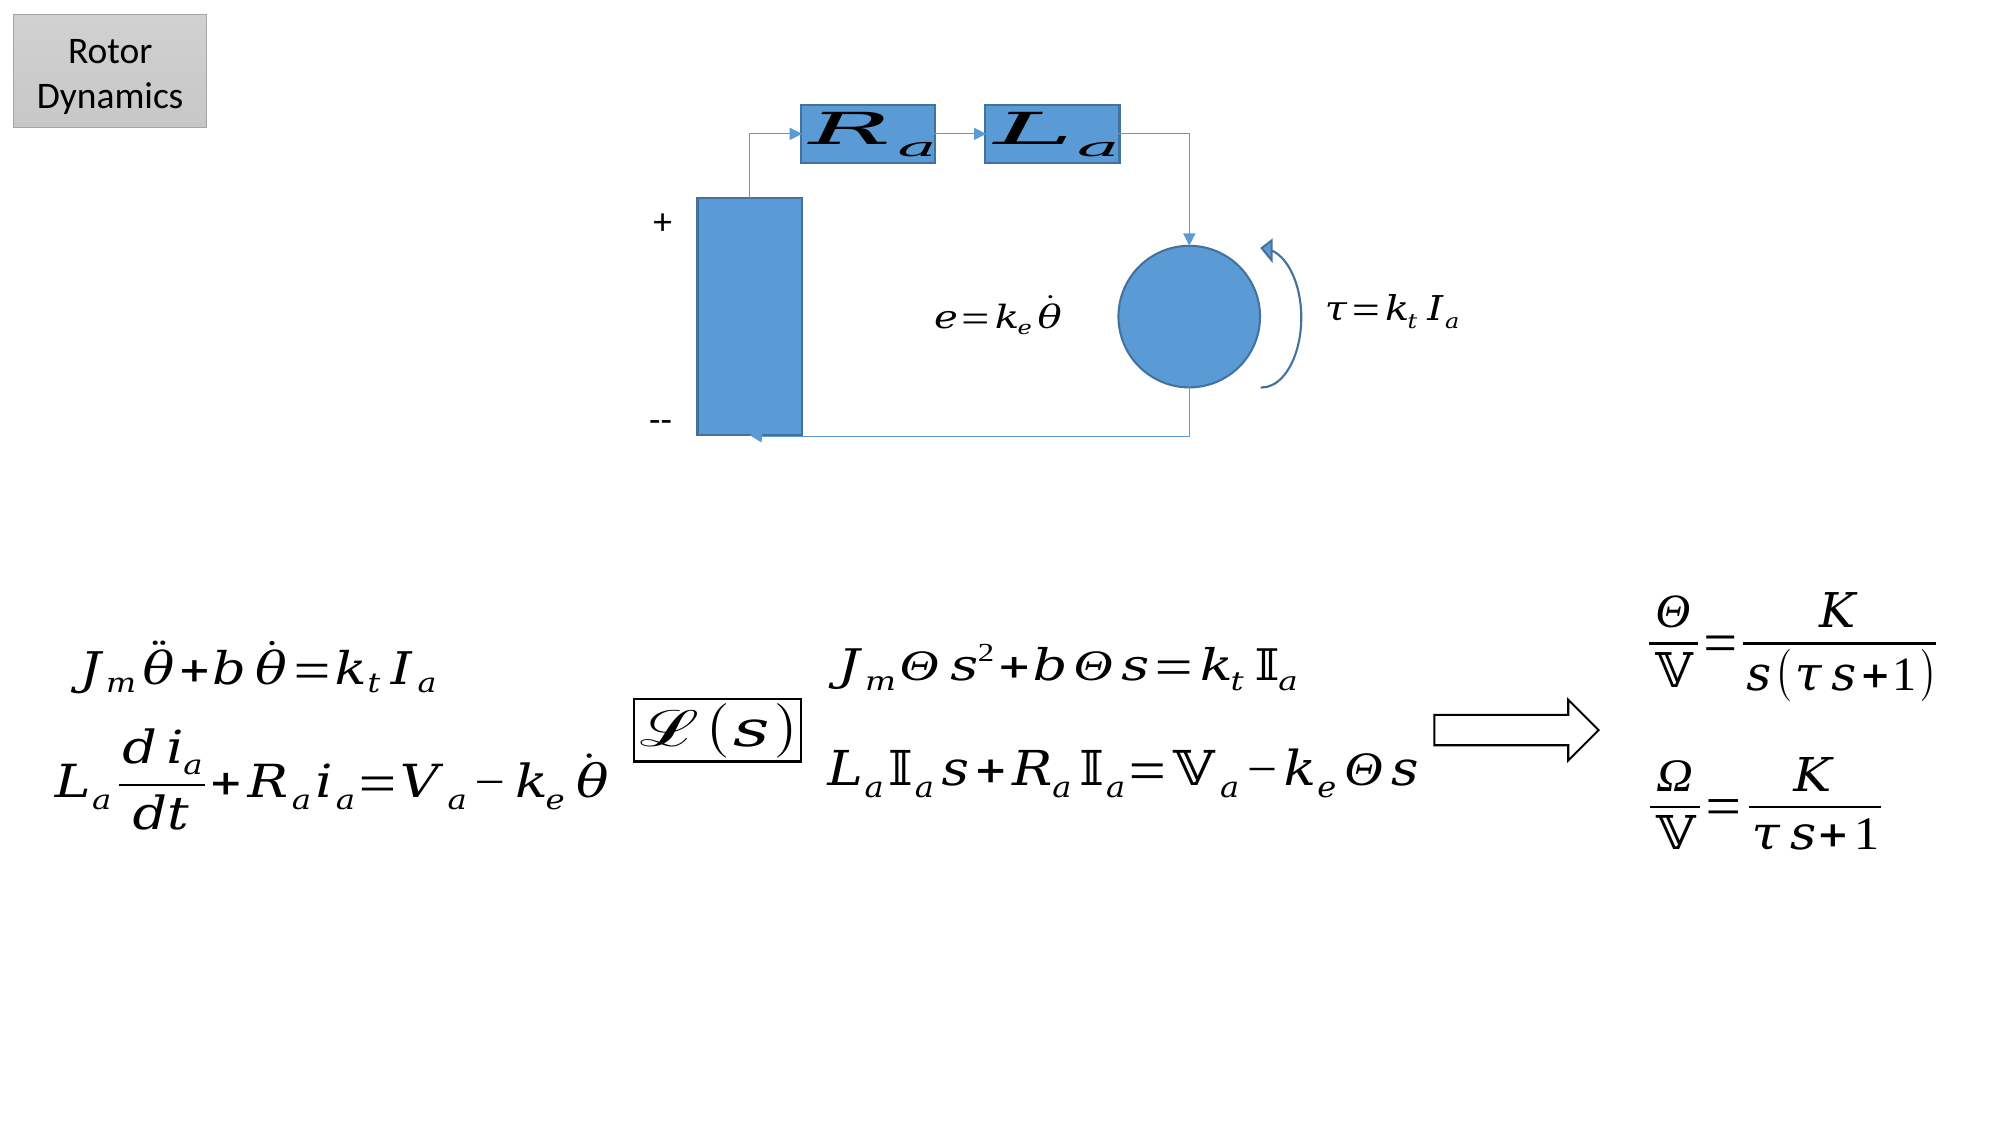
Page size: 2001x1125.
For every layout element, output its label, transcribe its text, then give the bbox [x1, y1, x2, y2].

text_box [51, 585, 1938, 862]
text_box Rotor Dynamics [13, 14, 207, 128]
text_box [635, 106, 1460, 445]
